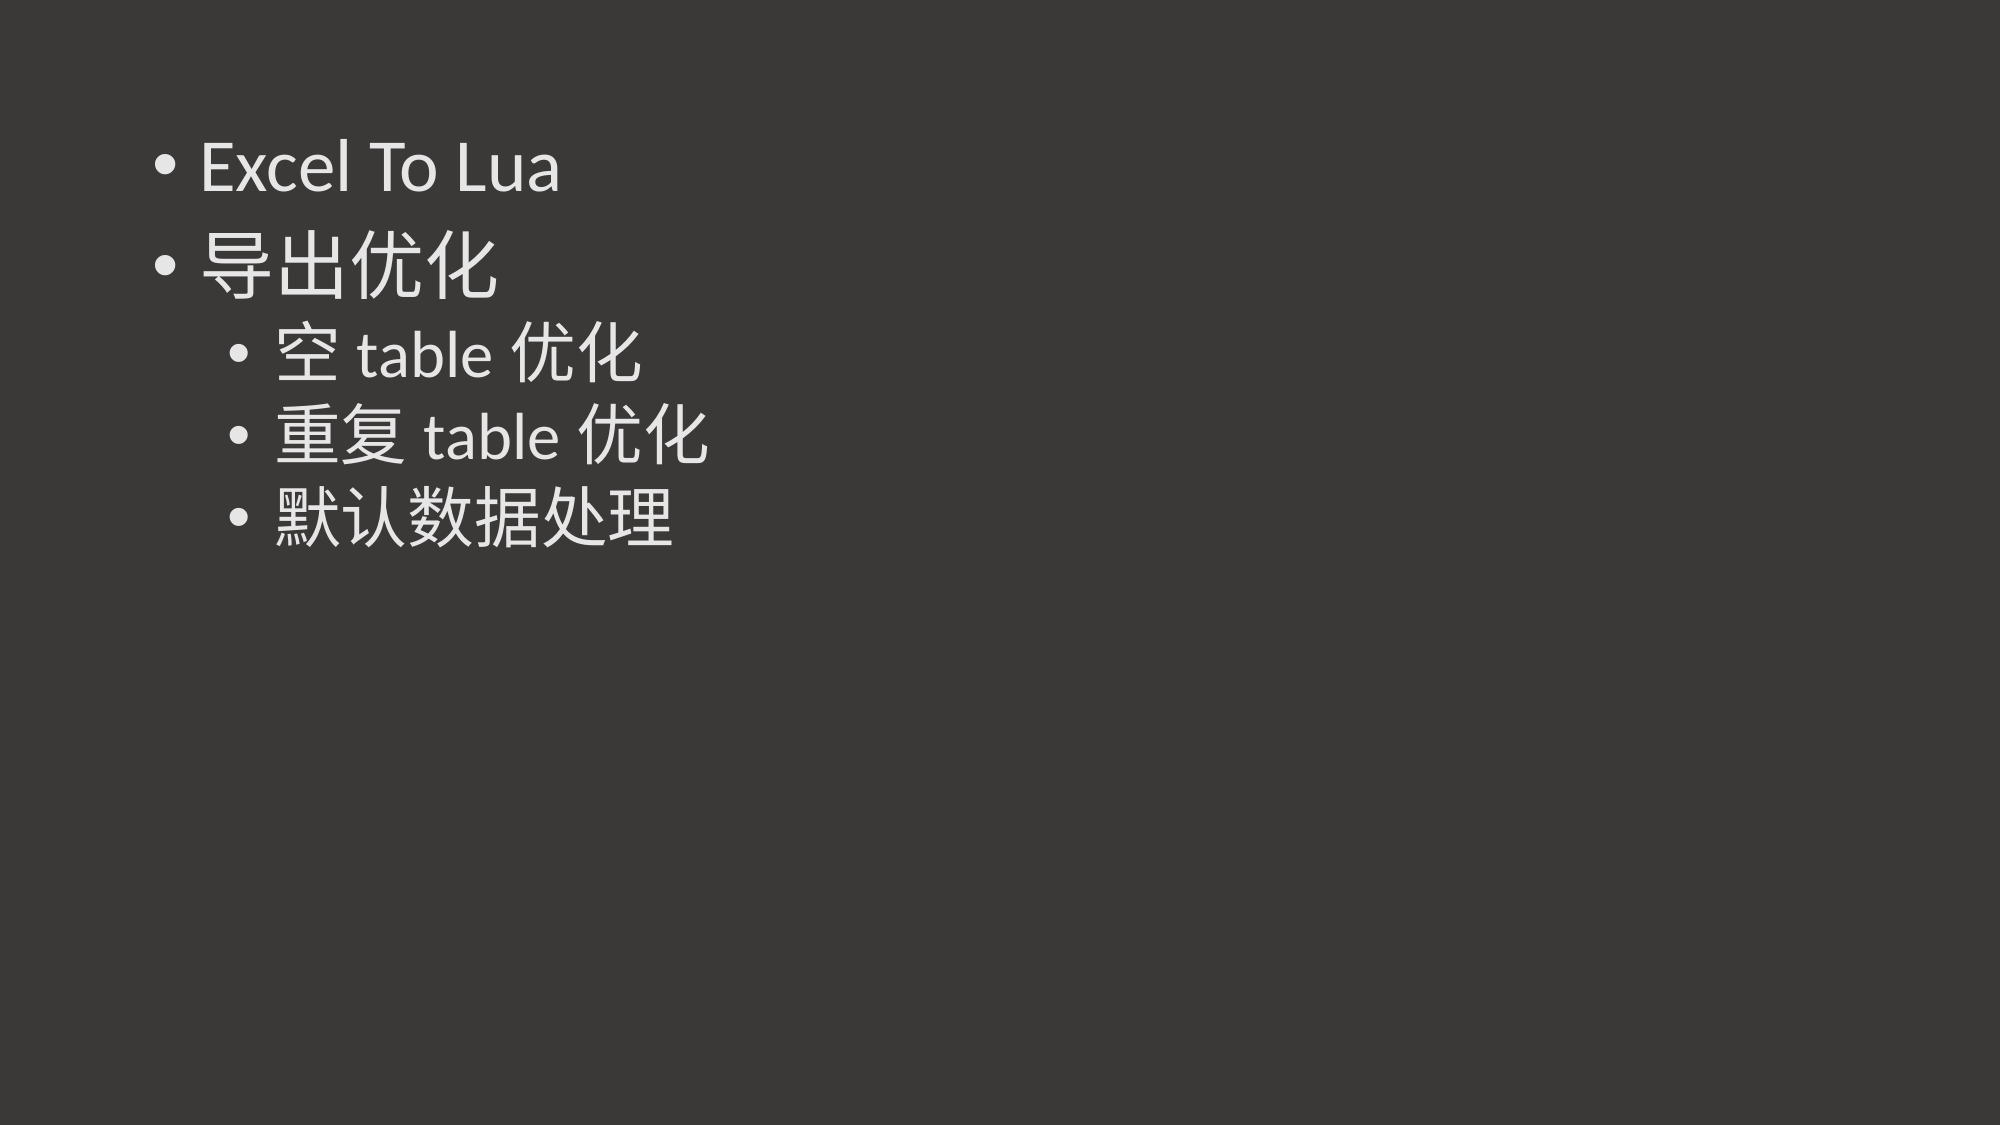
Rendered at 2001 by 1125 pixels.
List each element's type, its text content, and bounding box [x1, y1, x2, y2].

text_box Excel To Lua 导出优化 空table优化 重复table优化 默认数据处理 [137, 119, 1863, 1014]
